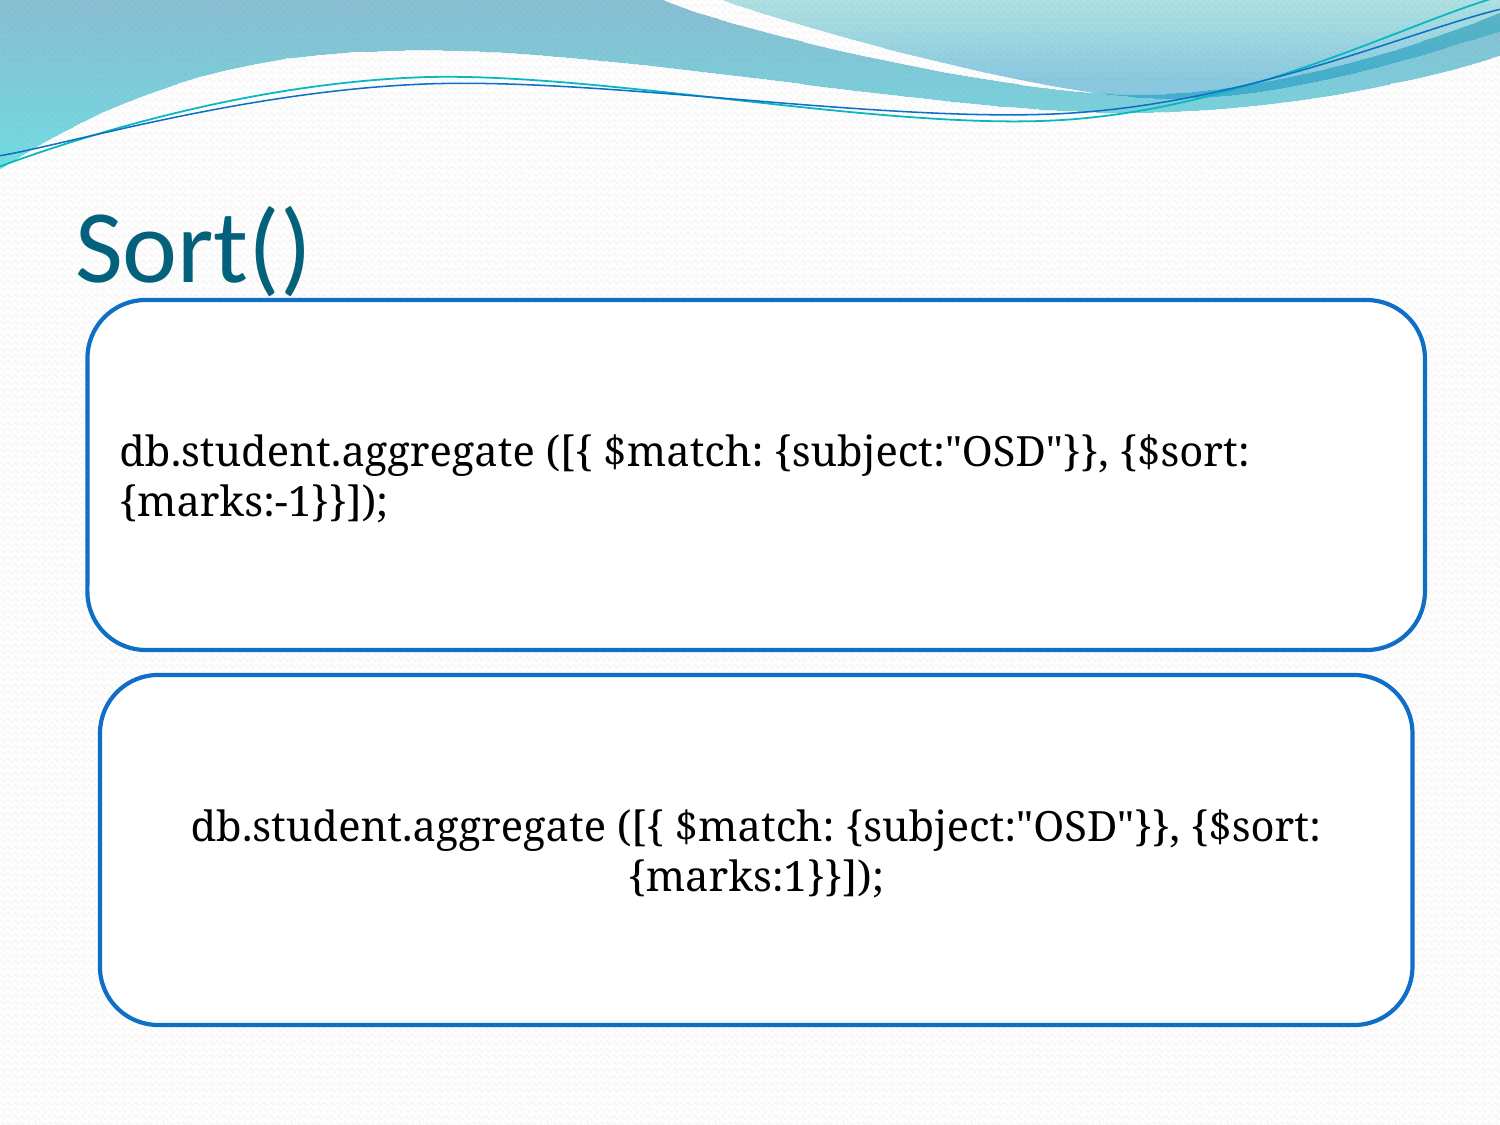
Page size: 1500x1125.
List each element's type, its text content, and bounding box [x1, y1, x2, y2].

text_box db.student.aggregate ([{ $match: {subject:"OSD"}}, {$sort:{marks:1}}]); [97, 672, 1415, 1028]
text_box db.student.aggregate ([{ $match: {subject:"OSD"}}, {$sort:{marks:-1}}]); [85, 297, 1428, 653]
title Sort() [75, 115, 1425, 303]
